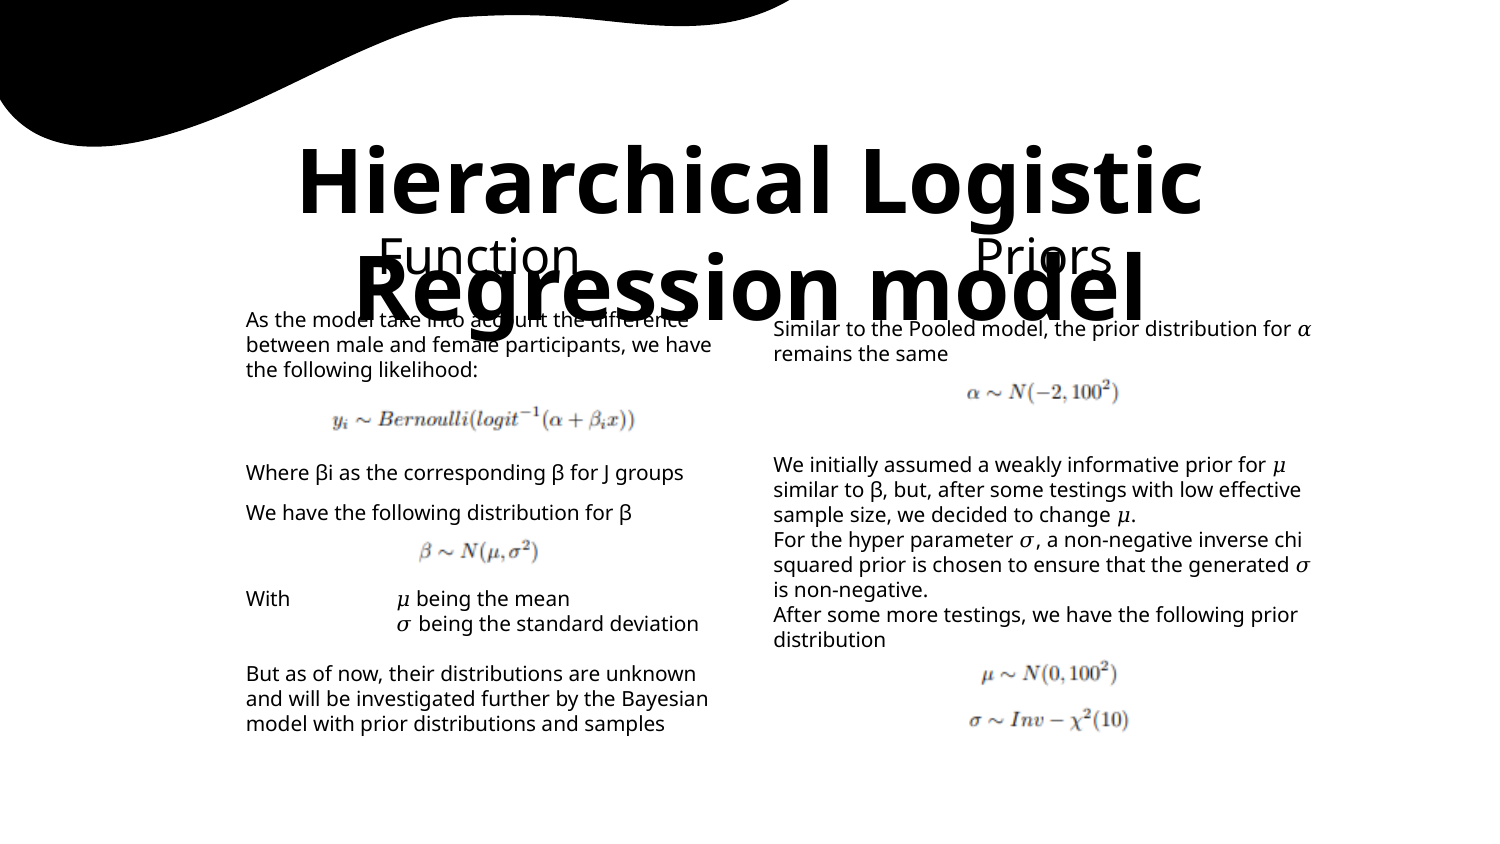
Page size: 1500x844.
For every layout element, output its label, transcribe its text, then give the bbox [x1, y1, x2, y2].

picture [966, 374, 1122, 407]
subtitle With 𝜇 being the mean 𝜎 being the standard deviation But as of now, their distributions are unknown and will be investigated further by the Bayesian model with prior distributions and samples [230, 570, 729, 617]
picture [418, 534, 541, 571]
picture [957, 658, 1132, 736]
subtitle Where βi as the corresponding β for J groups [230, 444, 729, 485]
subtitle We have the following distribution for β [230, 485, 729, 531]
picture [321, 398, 638, 445]
subtitle Similar to the Pooled model, the prior distribution for 𝛼 remains the same [758, 301, 1331, 374]
title Hierarchical Logistic Regression model [118, 108, 1382, 203]
subtitle Function [248, 226, 711, 300]
subtitle Priors [813, 226, 1276, 300]
subtitle We initially assumed a weakly informative prior for 𝜇 similar to β, but, after some testings with low effective sample size, we decided to change 𝜇. For the hyper parameter 𝜎, a non-negative inverse chi squared prior is chosen to ensure that the generated 𝜎 is non-negative. After some more testings, we have the following prior distribution [758, 436, 1331, 531]
subtitle As the model take into account the difference between male and female participants, we have the following likelihood: [230, 292, 729, 400]
